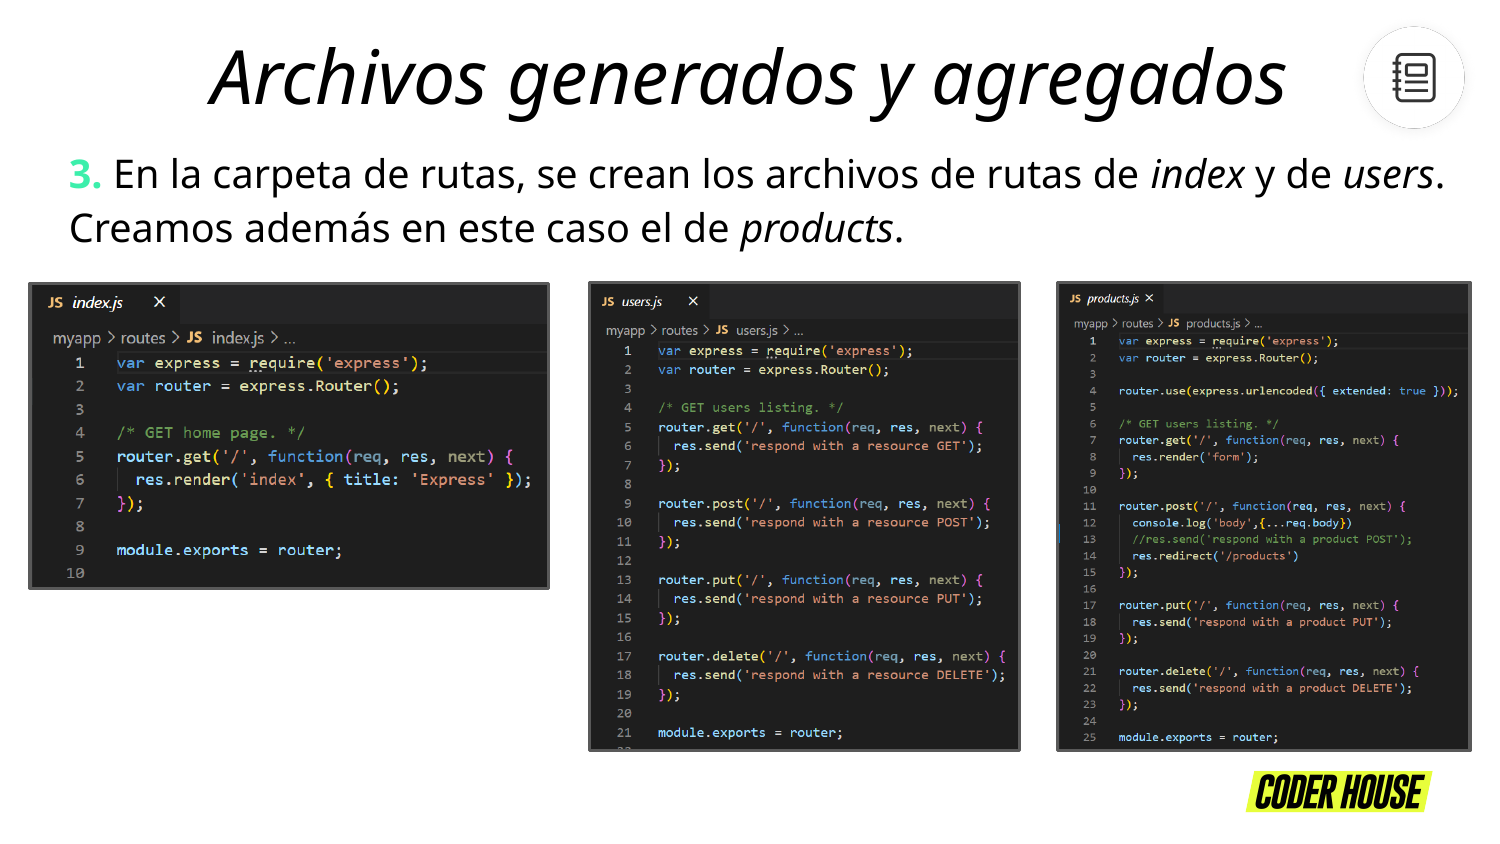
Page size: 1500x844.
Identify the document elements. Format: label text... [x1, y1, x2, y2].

picture [1351, 14, 1477, 141]
text_box Archivos generados y agregados [193, 14, 1307, 140]
picture [31, 284, 548, 587]
picture [1241, 764, 1437, 819]
picture [590, 283, 1019, 750]
text_box 3. En la carpeta de rutas, se crean los archivos de rutas de index y de users. Creamos además en este caso el de products. [54, 126, 1477, 284]
picture [1059, 283, 1469, 750]
